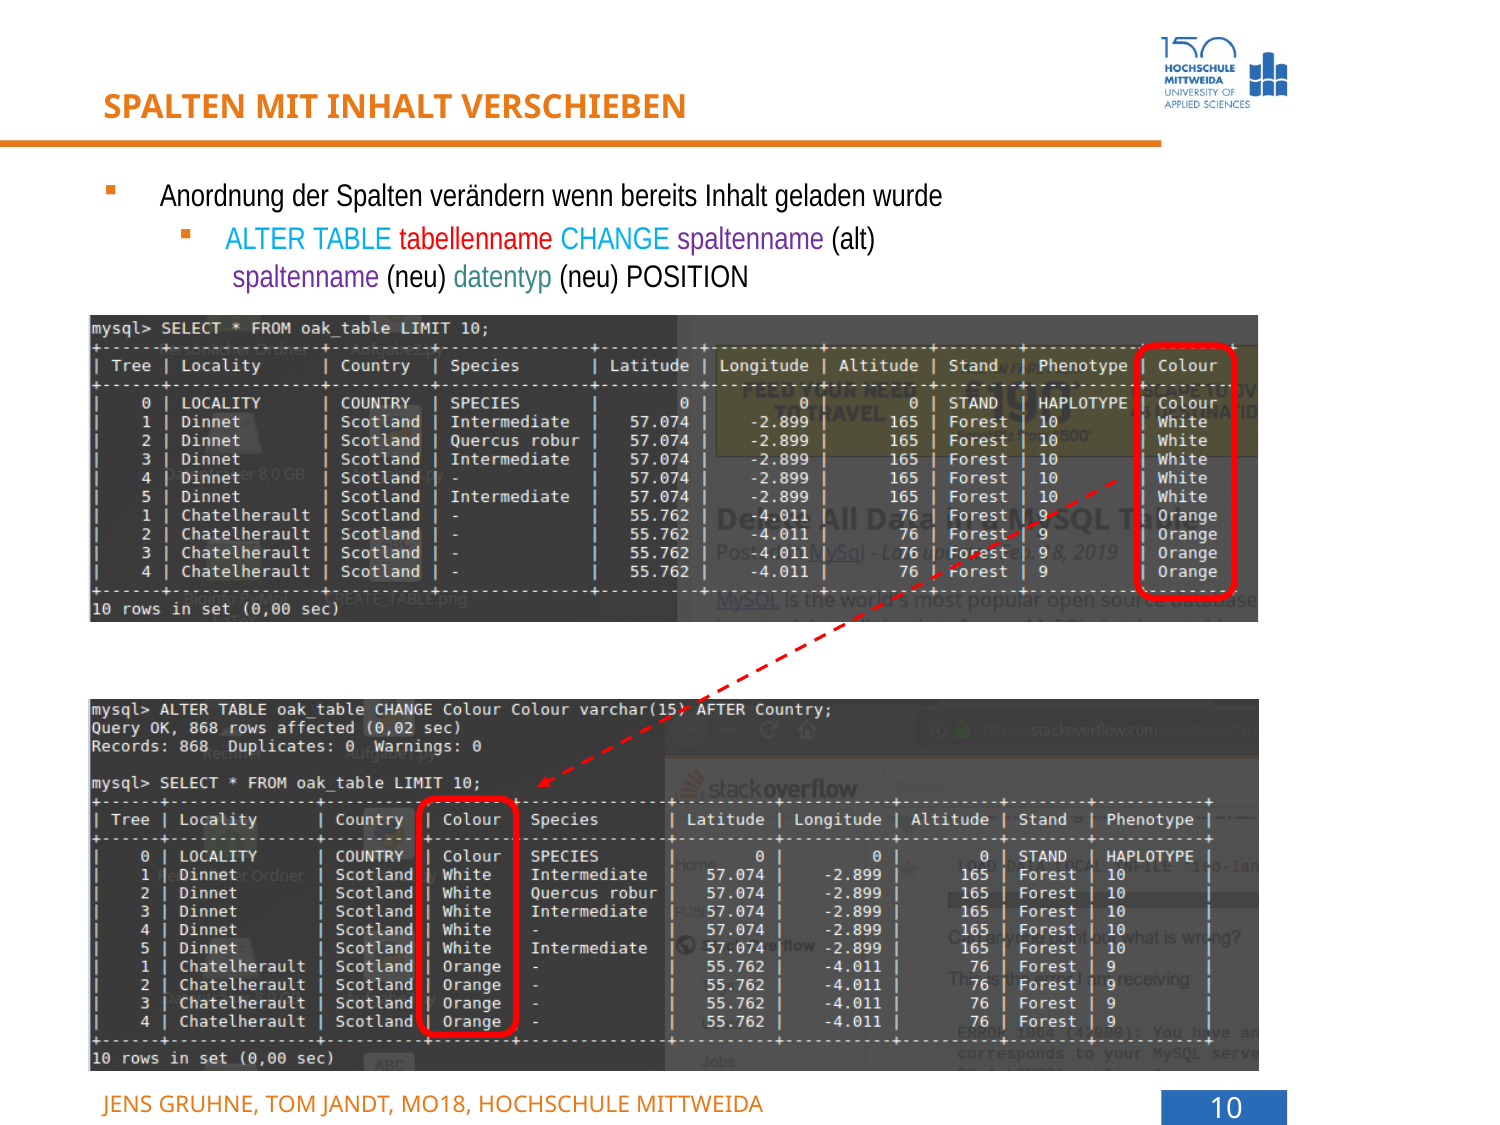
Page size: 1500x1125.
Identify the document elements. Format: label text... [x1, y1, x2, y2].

picture [0, 0, 1500, 1125]
text_box Anordnung der Spalten verändern wenn bereits Inhalt geladen wurde ALTER TABLE tabellenname CHANGE spaltenname (alt) spaltenname (neu) datentyp (neu) POSITION [88, 167, 1412, 356]
slide_number 10 [1163, 1082, 1289, 1125]
title Spalten mit inhalt verschieben [88, 78, 1152, 138]
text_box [537, 480, 1117, 788]
footer Jens Gruhne, Tom Jandt, MO18, Hochschule Mittweida [88, 1082, 1152, 1125]
